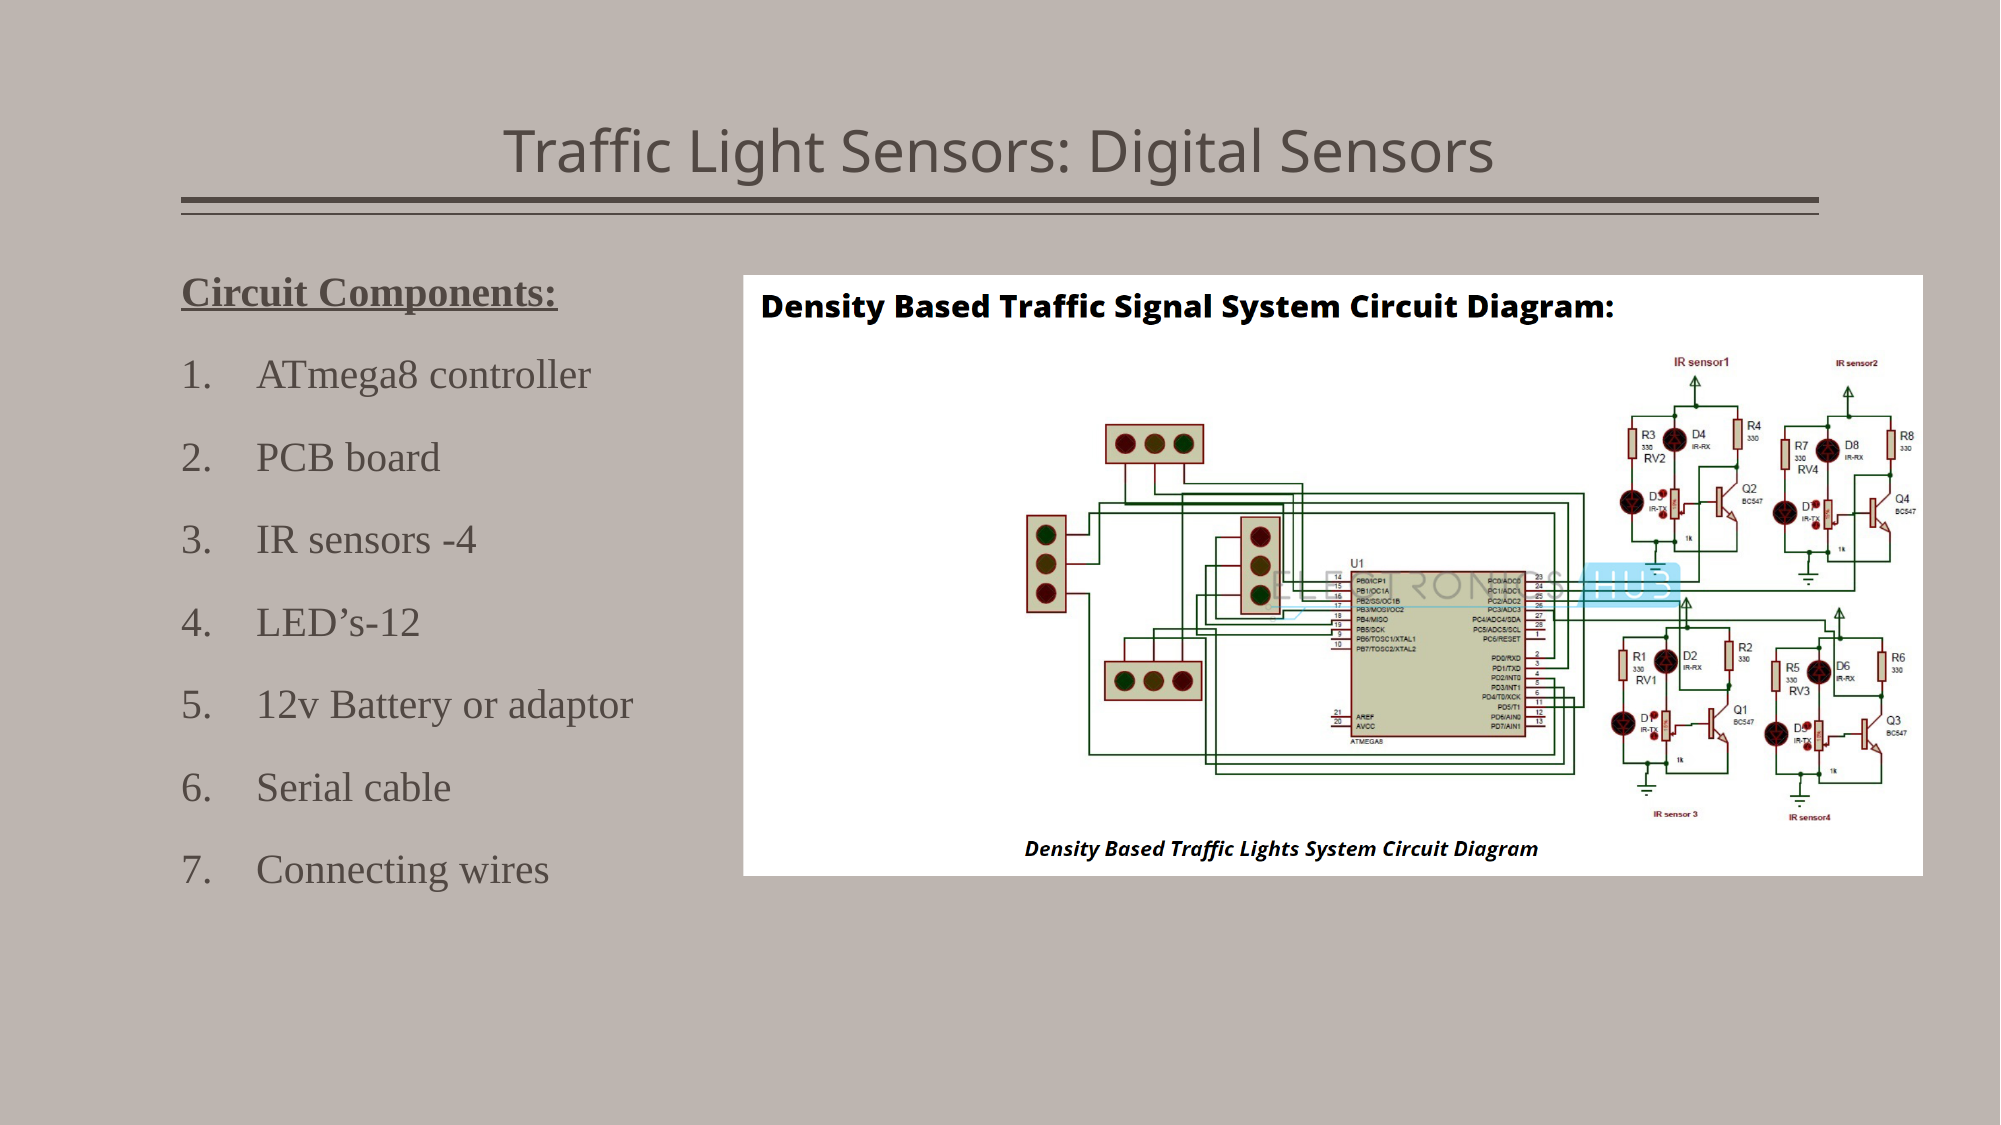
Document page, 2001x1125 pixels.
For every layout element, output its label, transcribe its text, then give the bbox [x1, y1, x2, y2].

picture [743, 275, 1923, 876]
title Traffic Light Sensors: Digital Sensors [181, 12, 1819, 193]
list Circuit Components: ATmega8 controller PCB board IR sensors -4 LED’s-12 12v Battery or adaptor Serial cable Connecting wires [181, 262, 689, 1089]
